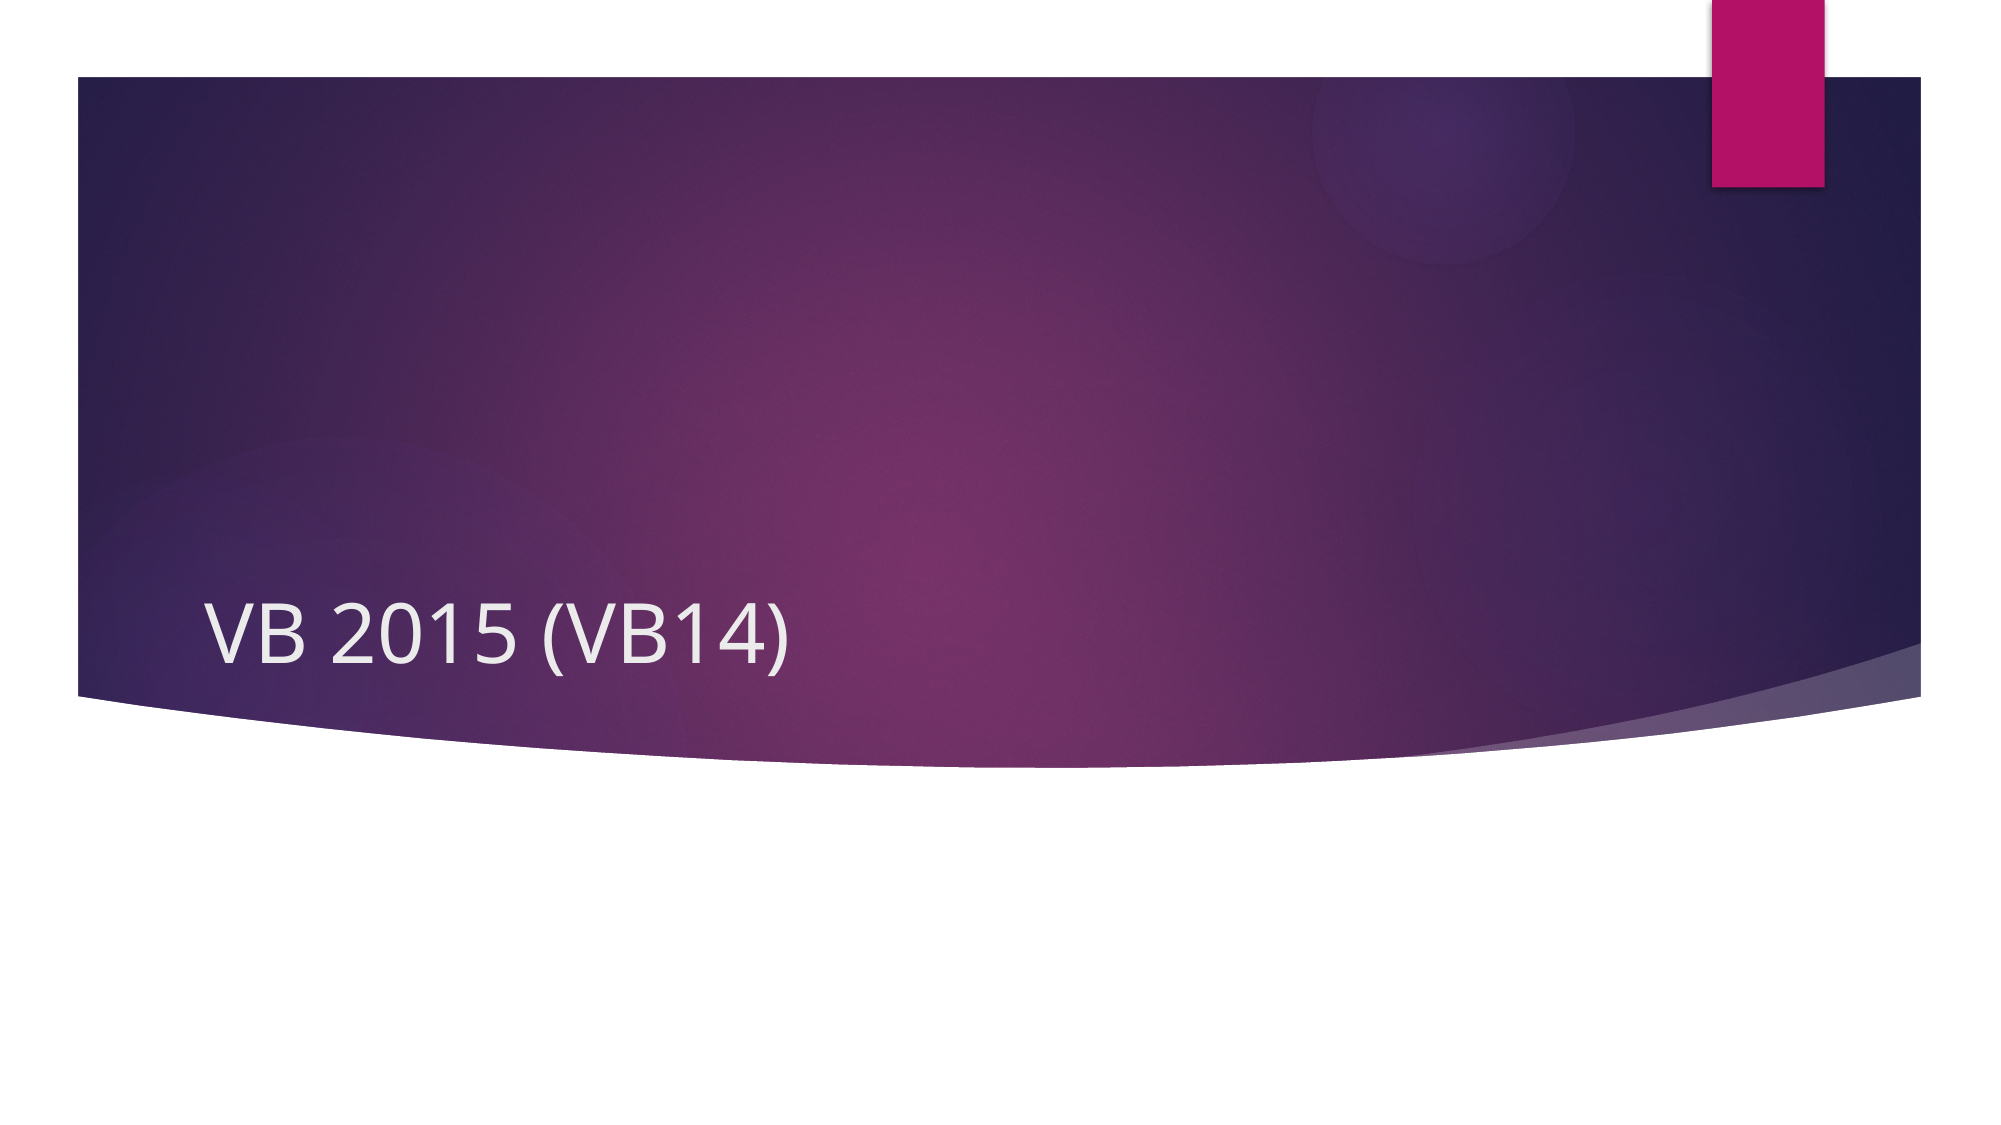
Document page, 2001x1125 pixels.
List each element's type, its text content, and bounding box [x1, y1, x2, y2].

title VB 2015 (VB14) [189, 388, 1638, 688]
